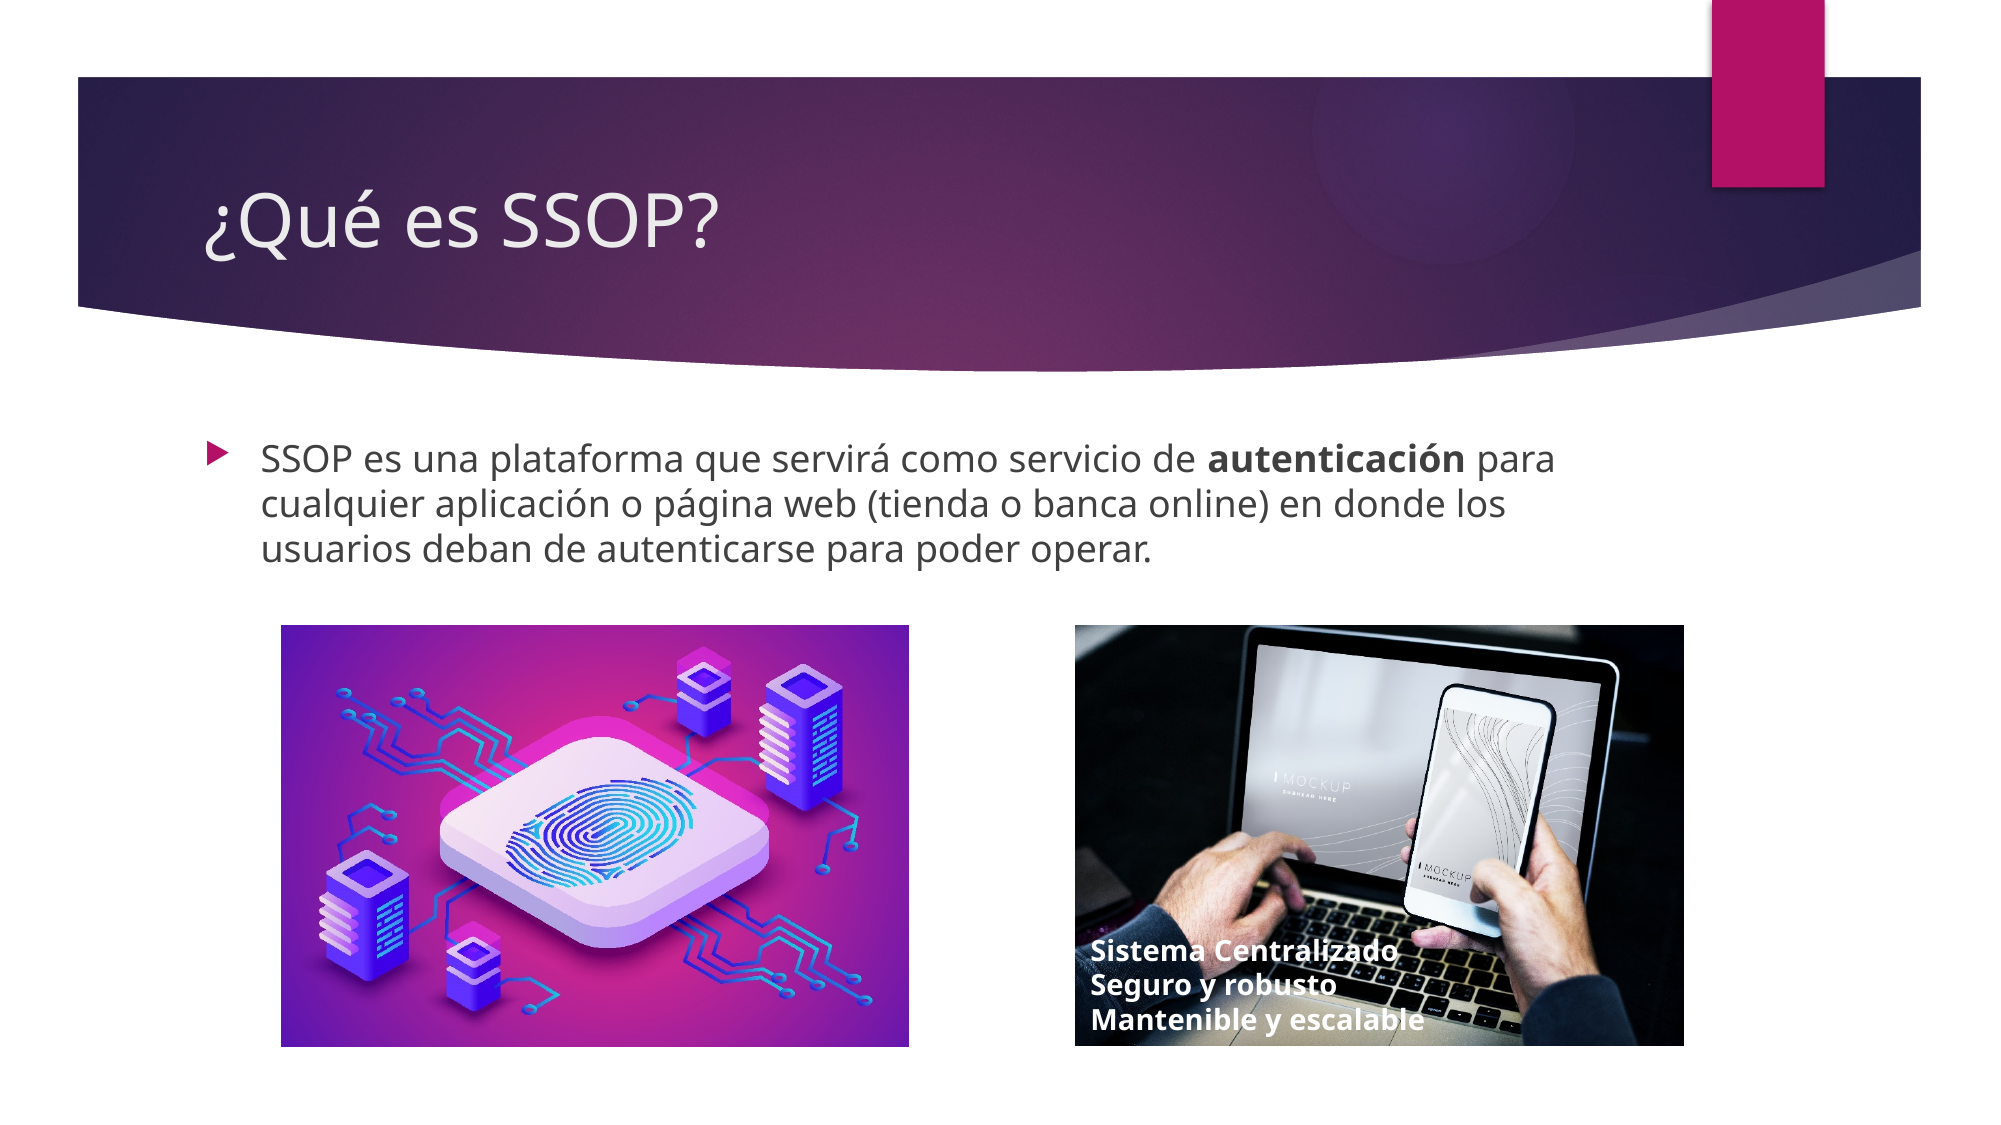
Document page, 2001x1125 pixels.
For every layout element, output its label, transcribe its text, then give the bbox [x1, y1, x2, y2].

picture [1075, 625, 1684, 1046]
list SSOP es una plataforma que servirá como servicio de autenticación para cualquier aplicación o página web (tienda o banca online) en donde los usuarios deban de autenticarse para poder operar. [189, 427, 1638, 988]
picture [281, 625, 909, 1047]
title ¿Qué es SSOP? [189, 159, 1627, 276]
